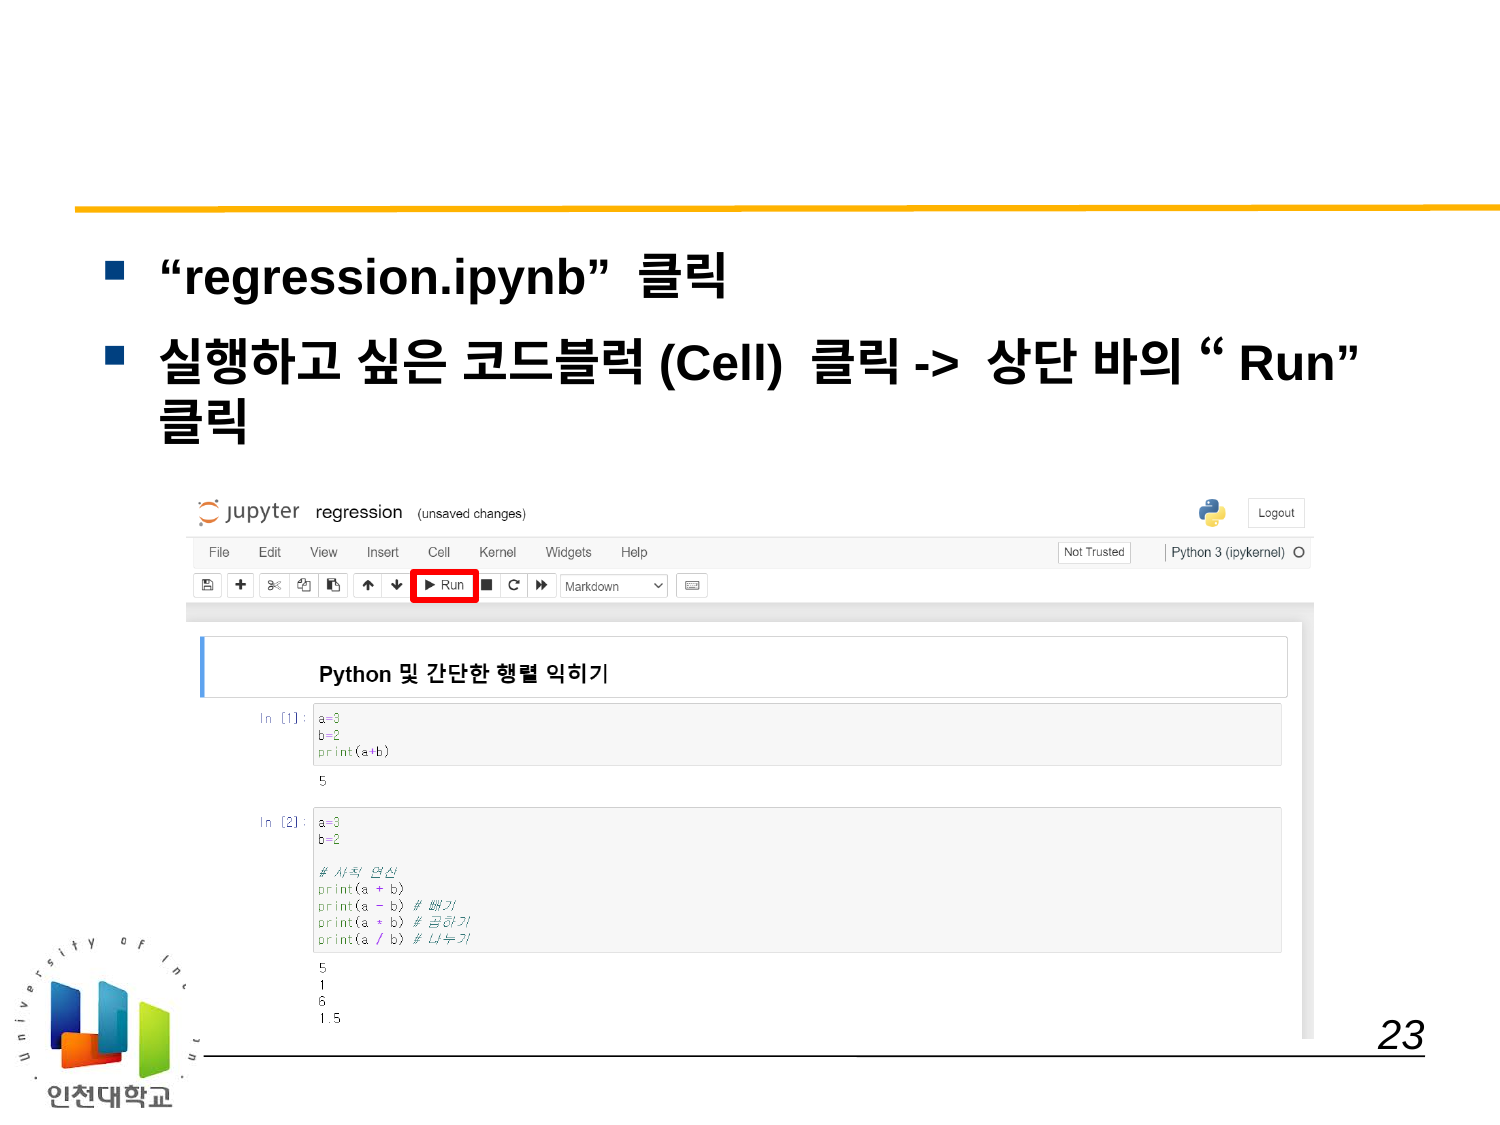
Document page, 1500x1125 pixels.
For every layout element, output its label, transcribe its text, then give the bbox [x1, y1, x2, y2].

slide_number 23 [1112, 999, 1440, 1057]
picture [14, 497, 1314, 1108]
list “regression.ipynb” 클릭 실행하고 싶은 코드블럭(Cell) 클릭-> 상단 바의 “Run” 클릭 [87, 237, 1457, 919]
